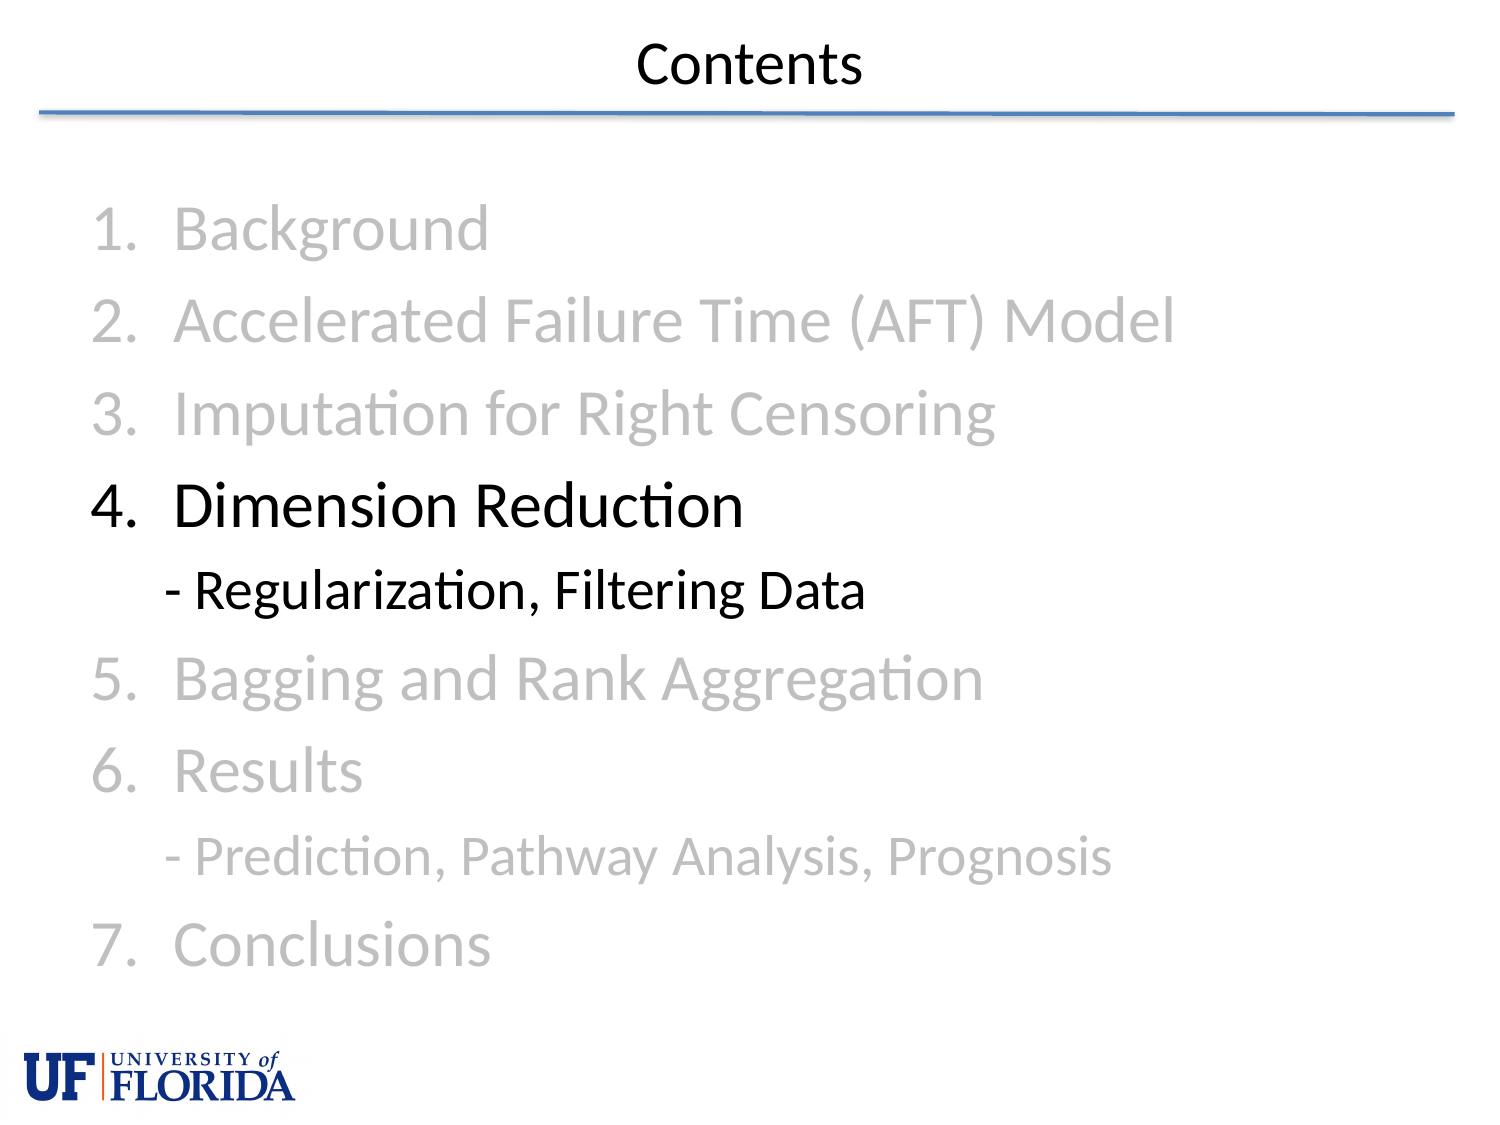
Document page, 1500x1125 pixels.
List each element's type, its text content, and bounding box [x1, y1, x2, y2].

list Background Accelerated Failure Time (AFT) Model Imputation for Right Censoring Dimension Reduction - Regularization, Filtering Data Bagging and Rank Aggregation Results - Prediction, Pathway Analysis, Prognosis Conclusions [75, 176, 1425, 987]
text_box Contents [74, 21, 1425, 99]
picture [0, 1027, 319, 1125]
